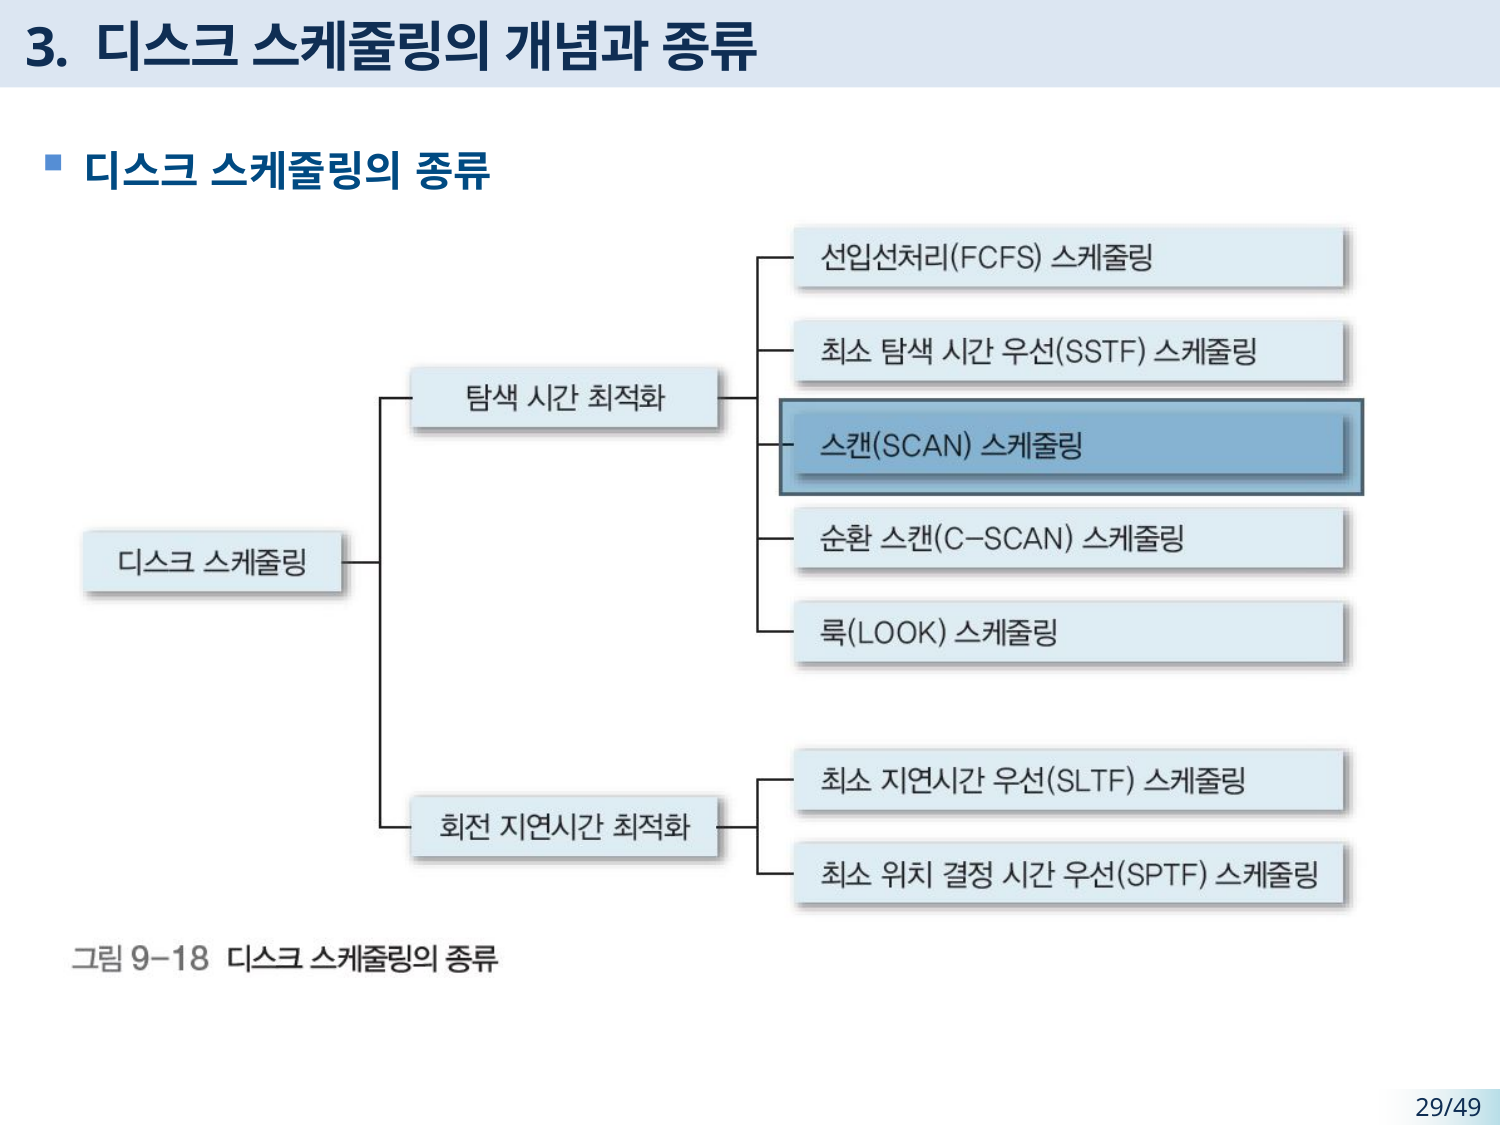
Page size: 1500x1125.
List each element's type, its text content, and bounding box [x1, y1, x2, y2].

title 3. 디스크 스케줄링의 개념과 종류 [10, 5, 1437, 84]
list 디스크 스케줄링의 종류 [10, 126, 1481, 1057]
picture [63, 215, 1372, 978]
